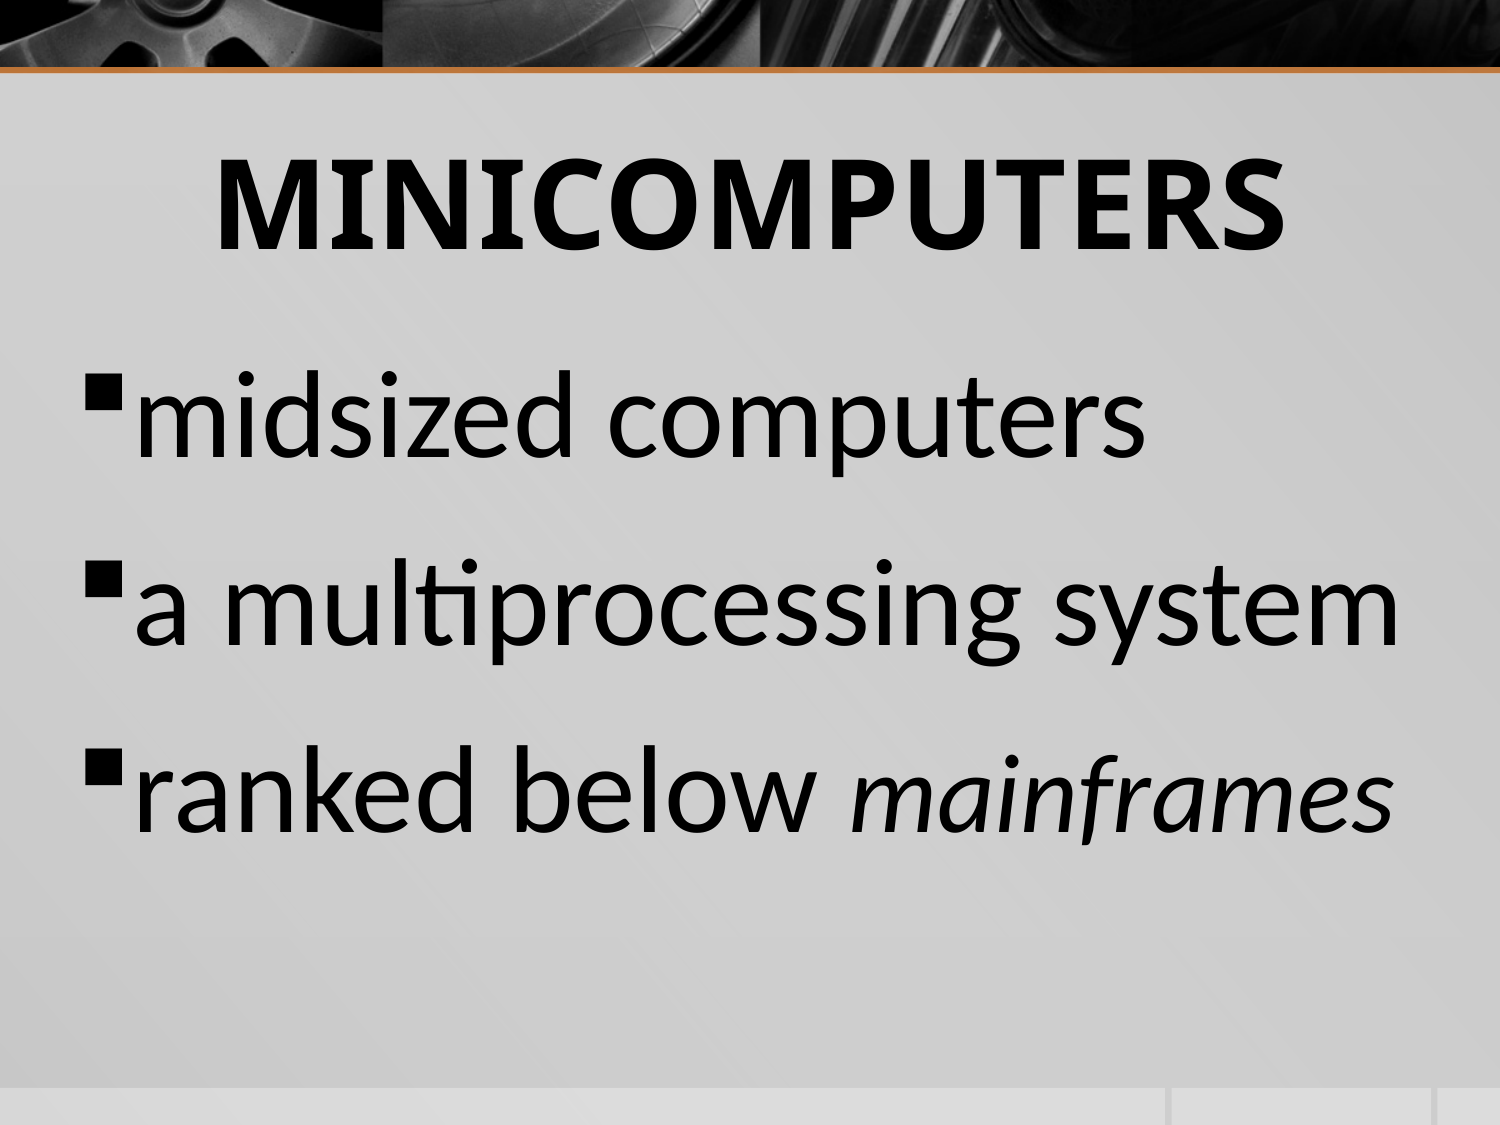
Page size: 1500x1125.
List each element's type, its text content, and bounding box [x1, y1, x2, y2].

list midsized computers a multiprocessing system ranked below mainframes [75, 324, 1425, 1005]
picture [0, 0, 1500, 67]
title MINICOMPUTERS [75, 125, 1425, 275]
